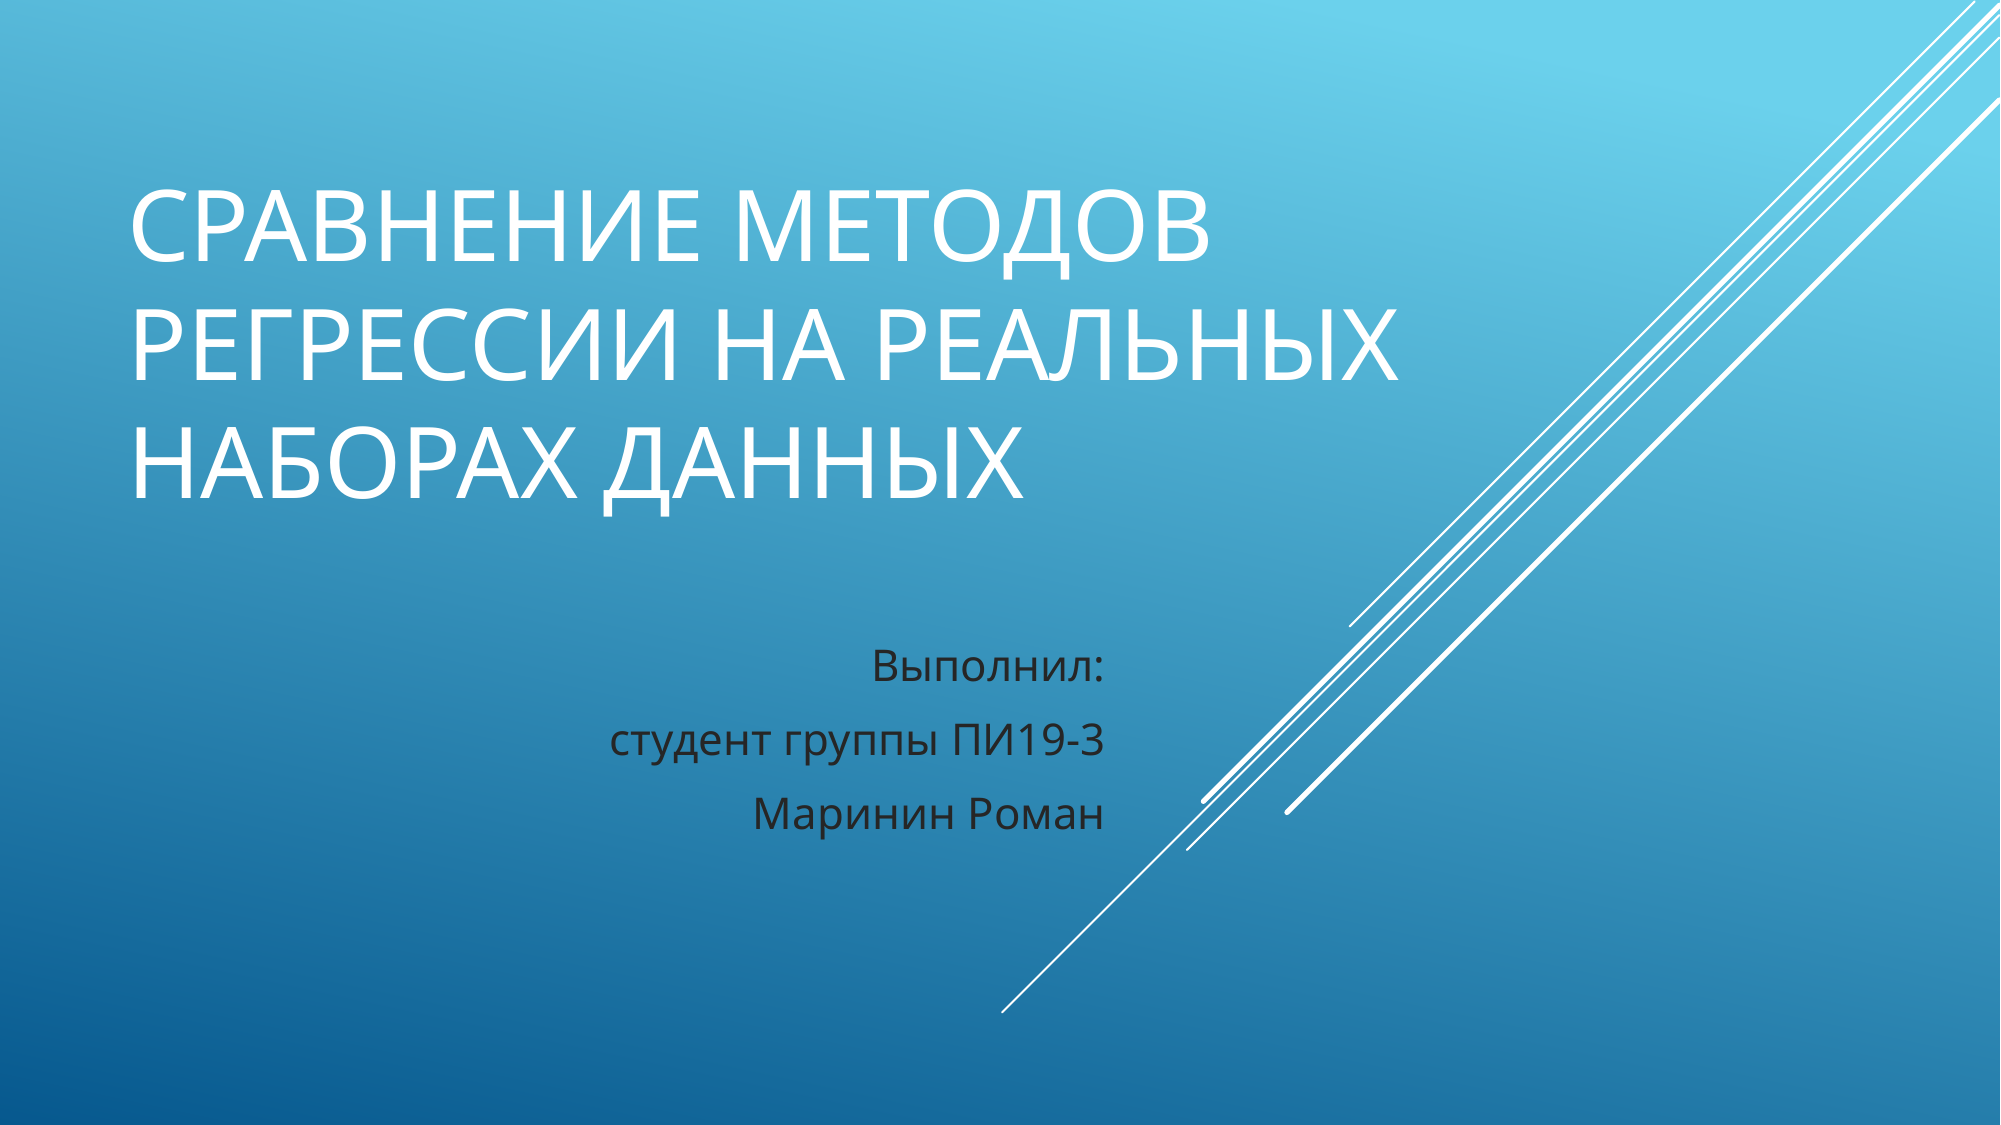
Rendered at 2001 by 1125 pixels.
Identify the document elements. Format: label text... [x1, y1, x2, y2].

title Сравнение методов регрессии на реальных наборах данных [112, 38, 1425, 527]
subtitle Выполнил: студент группы ПИ19-3 Маринин Роман [70, 630, 1121, 950]
